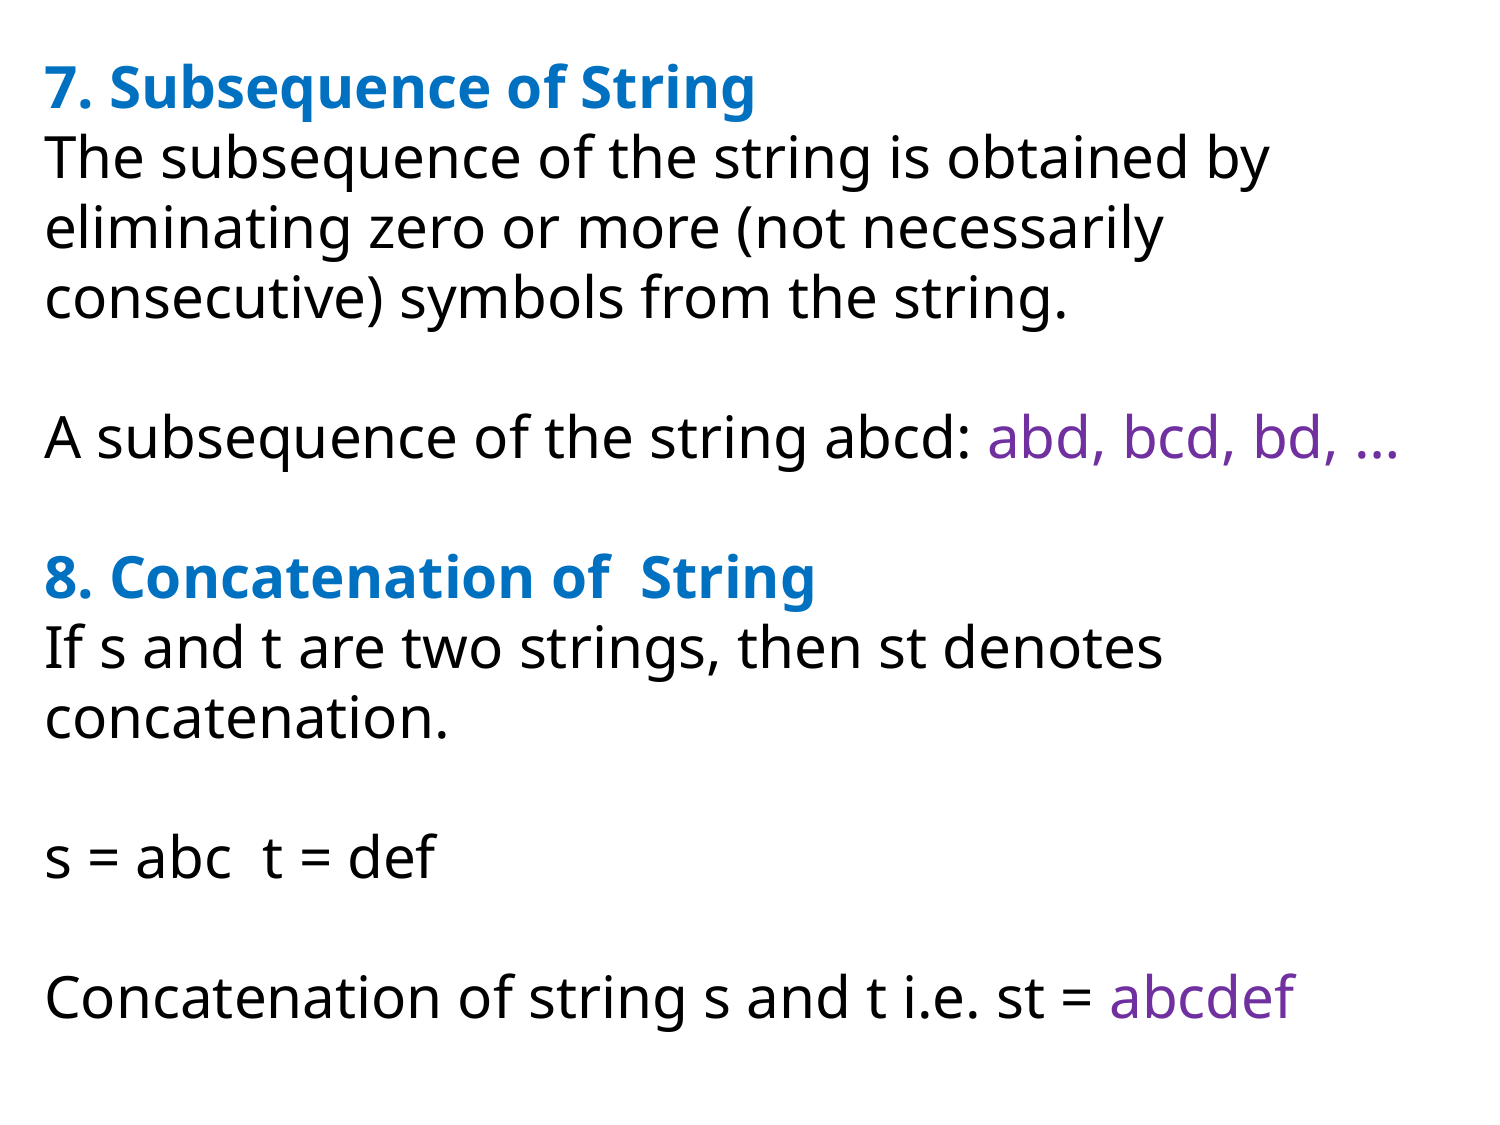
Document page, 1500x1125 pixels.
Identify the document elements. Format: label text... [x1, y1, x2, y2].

text_box 7. Subsequence of String The subsequence of the string is obtained by eliminating zero or more (not necessarily consecutive) symbols from the string. A subsequence of the string abcd: abd, bcd, bd, … 8. Concatenation of String If s and t are two strings, then st denotes concatenation. s = abc t = def Concatenation of string s and t i.e. st = abcdef [29, 42, 1458, 1038]
